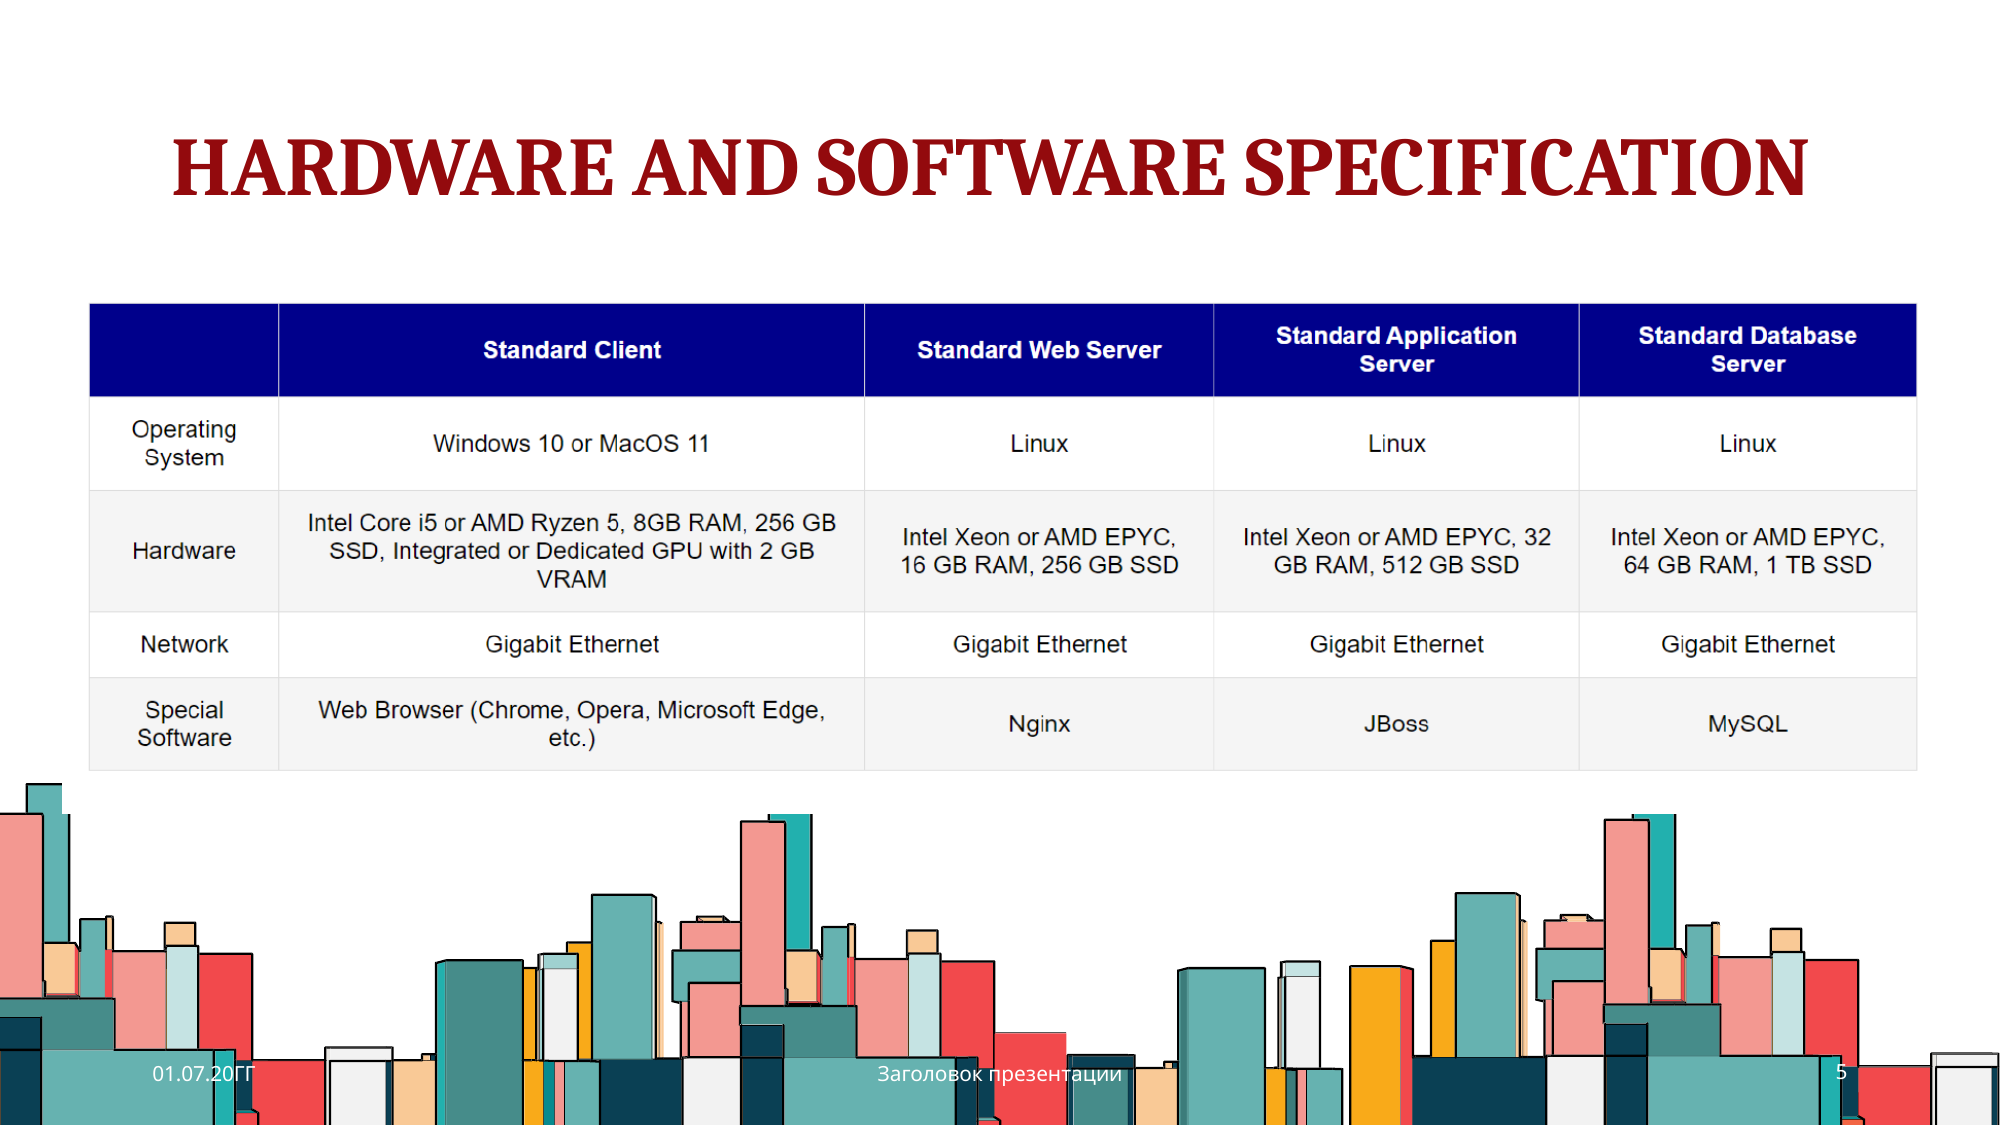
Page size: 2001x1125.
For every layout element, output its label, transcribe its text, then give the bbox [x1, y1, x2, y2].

slide_number 5 [1412, 1042, 1863, 1103]
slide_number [137, 1042, 588, 1103]
footer Заголовок презентации [662, 1042, 1338, 1103]
picture [62, 278, 1938, 814]
title Hardware and Software Specification [154, 60, 1847, 278]
